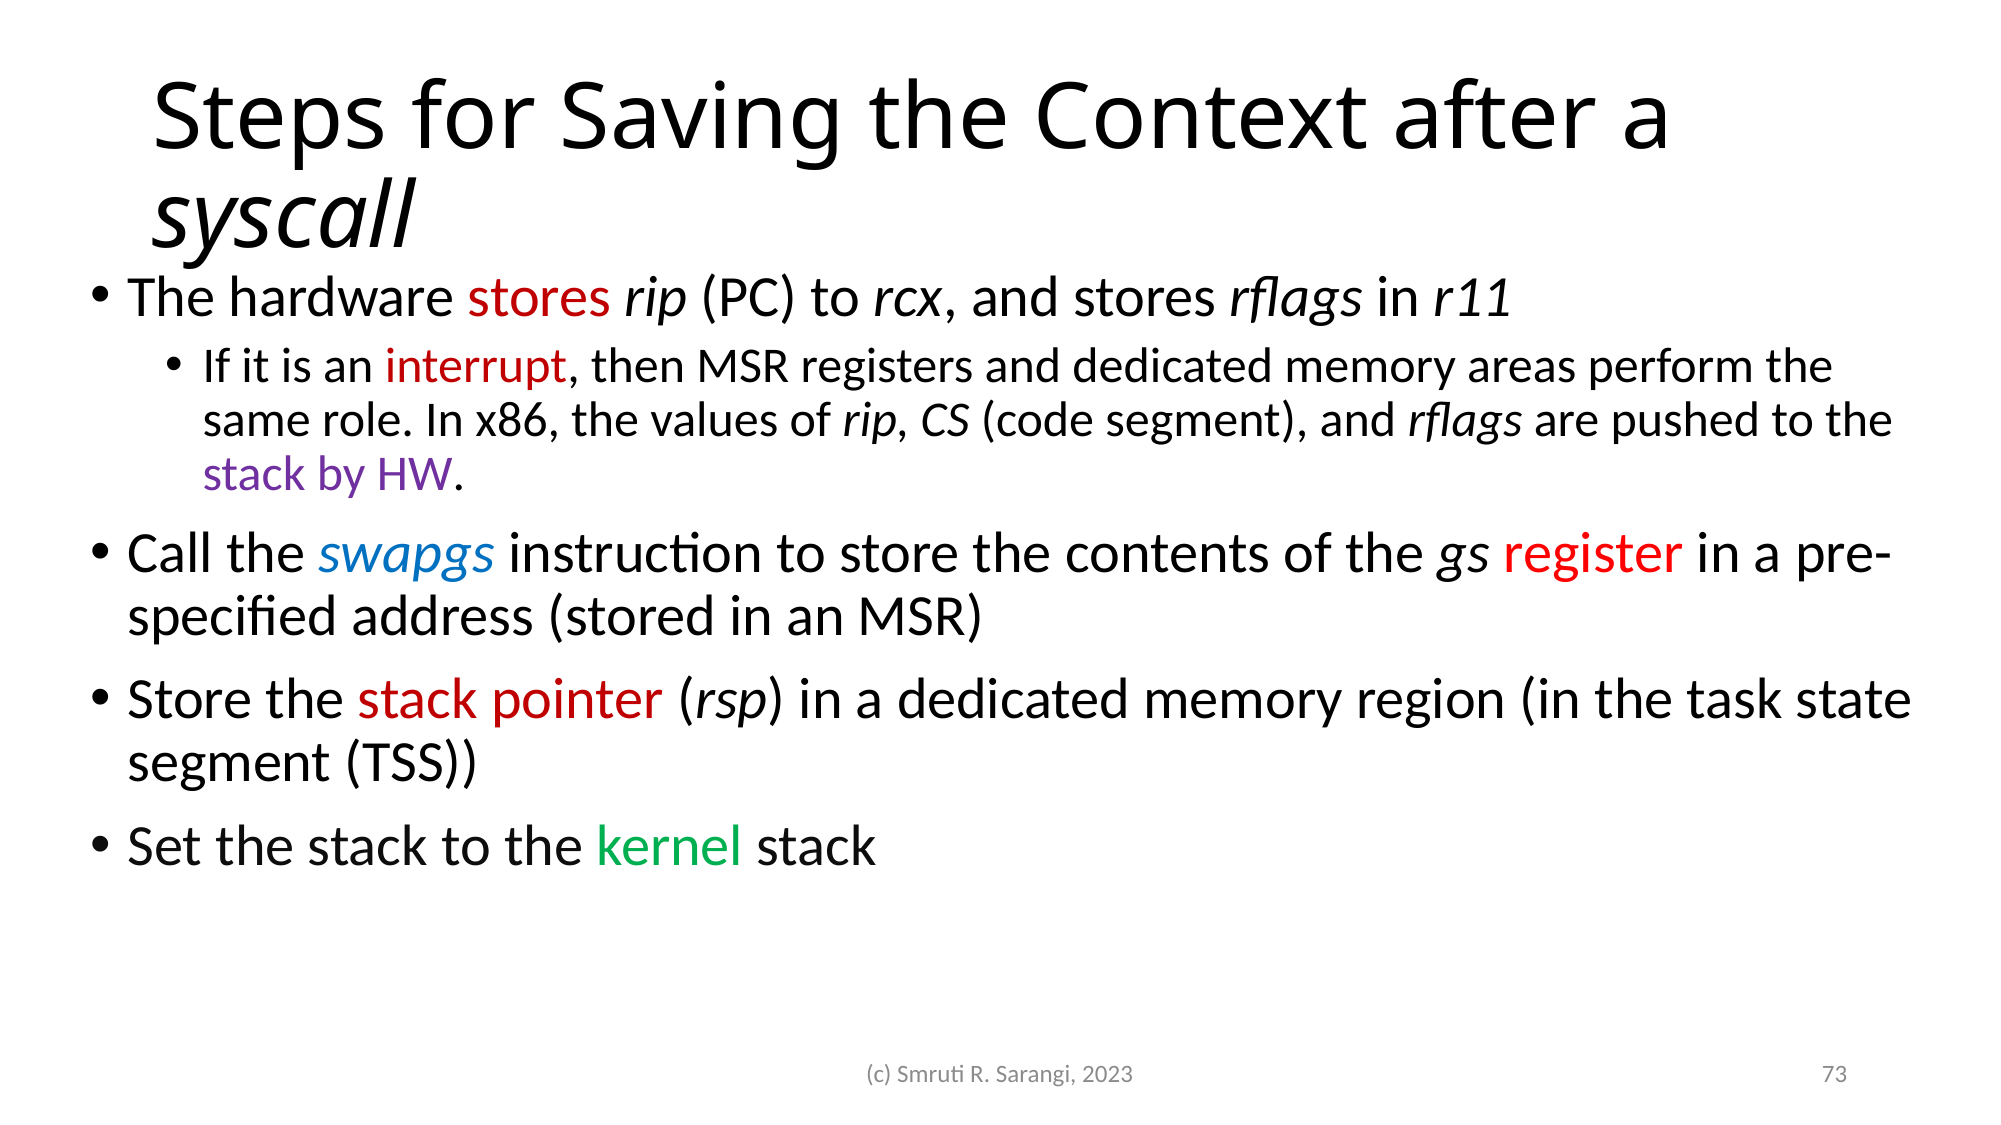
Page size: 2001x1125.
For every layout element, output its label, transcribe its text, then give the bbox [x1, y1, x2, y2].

title Steps for Saving the Context after a syscall [137, 59, 1863, 258]
slide_number 73 [1412, 1042, 1863, 1103]
list The hardware stores rip (PC) to rcx, and stores rflags in r11 If it is an interrupt, then MSR registers and dedicated memory areas perform the same role. In x86, the values of rip, CS (code segment), and rflags are pushed to the stack by HW. Call the swapgs instruction to store the contents of the gs register in a pre-specified address (stored in an MSR) Store the stack pointer (rsp) in a dedicated memory region (in the task state segment (TSS)) Set the stack to the kernel stack [75, 258, 1945, 1022]
footer (c) Smruti R. Sarangi, 2023 [662, 1042, 1338, 1103]
